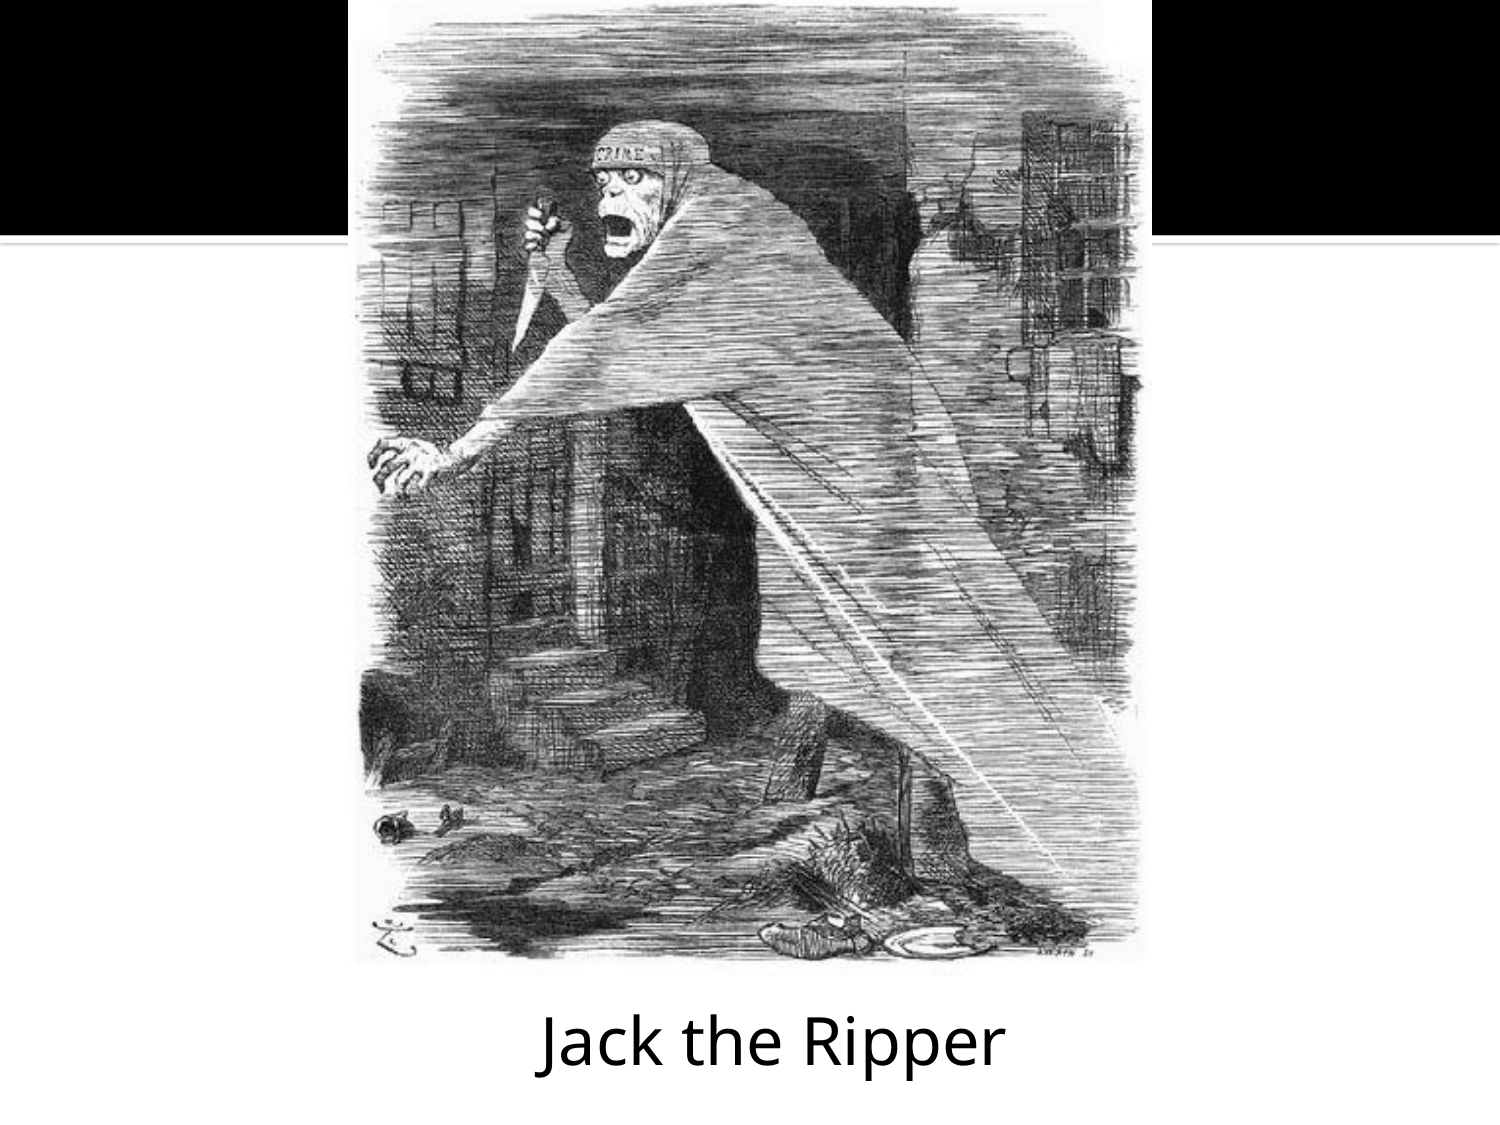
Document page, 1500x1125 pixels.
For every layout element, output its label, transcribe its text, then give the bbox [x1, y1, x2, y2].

picture [348, 0, 1152, 976]
list Jack the Ripper [76, 975, 1425, 1094]
